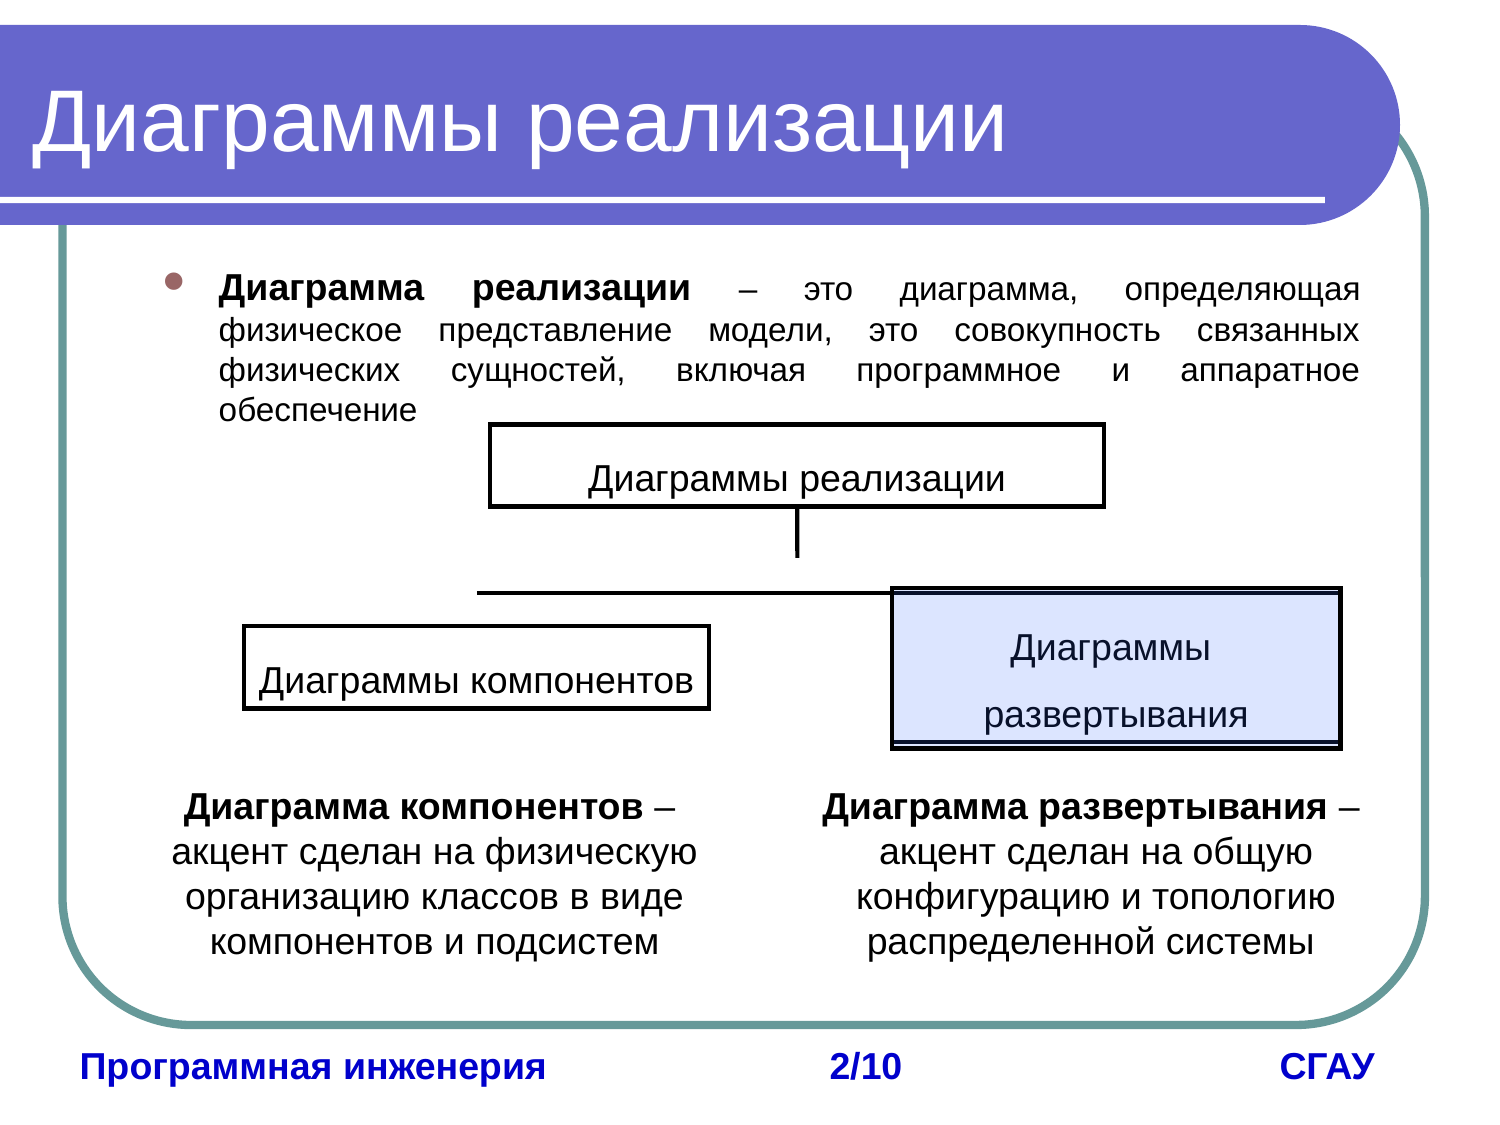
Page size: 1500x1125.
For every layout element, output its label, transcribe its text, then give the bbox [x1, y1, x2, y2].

text_box Диаграмма компонентов – акцент сделан на физическую организацию классов в виде компонентов и подсистем [123, 774, 746, 970]
text_box Диаграммы компонентов [244, 626, 710, 709]
title Диаграммы реализации [17, 66, 1435, 167]
text_box [891, 588, 1341, 749]
text_box Диаграмма реализации – это диаграмма, определяющая физическое представление модели, это совокупность связанных физических сущностей, включая программное и аппаратное обеспечение [147, 255, 1376, 435]
text_box Диаграмма развертывания – акцент сделан на общую конфигурацию и топологию распределенной системы [785, 774, 1407, 970]
text_box Программная инженерия 2/10 СГАУ [64, 1034, 1435, 1095]
text_box Диаграммы реализации [490, 424, 1105, 507]
